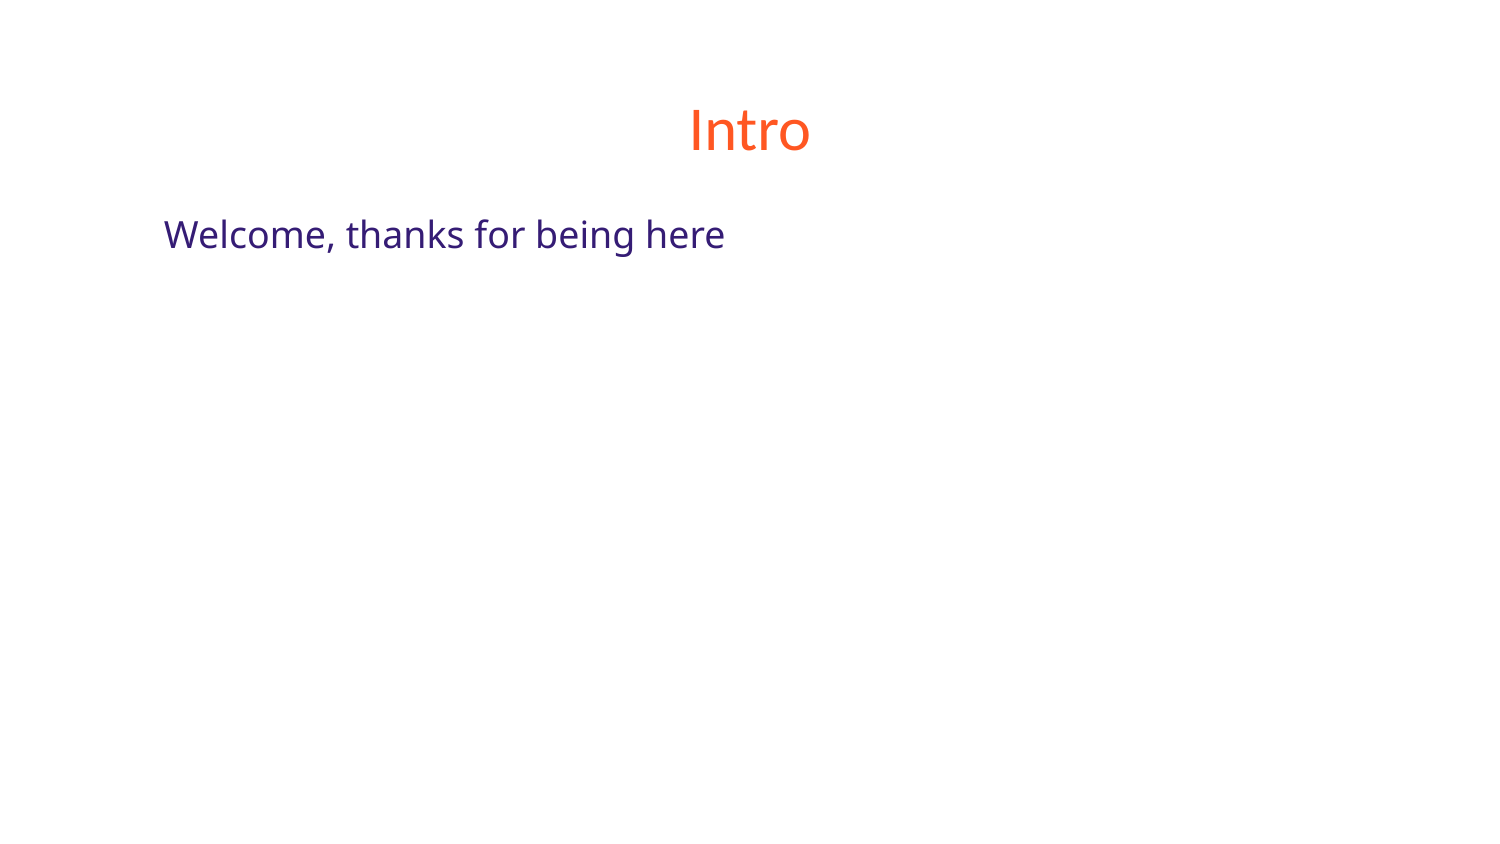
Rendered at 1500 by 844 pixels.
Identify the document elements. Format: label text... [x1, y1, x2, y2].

list Welcome, thanks for being here [148, 189, 1350, 750]
title Intro [51, 72, 1449, 167]
